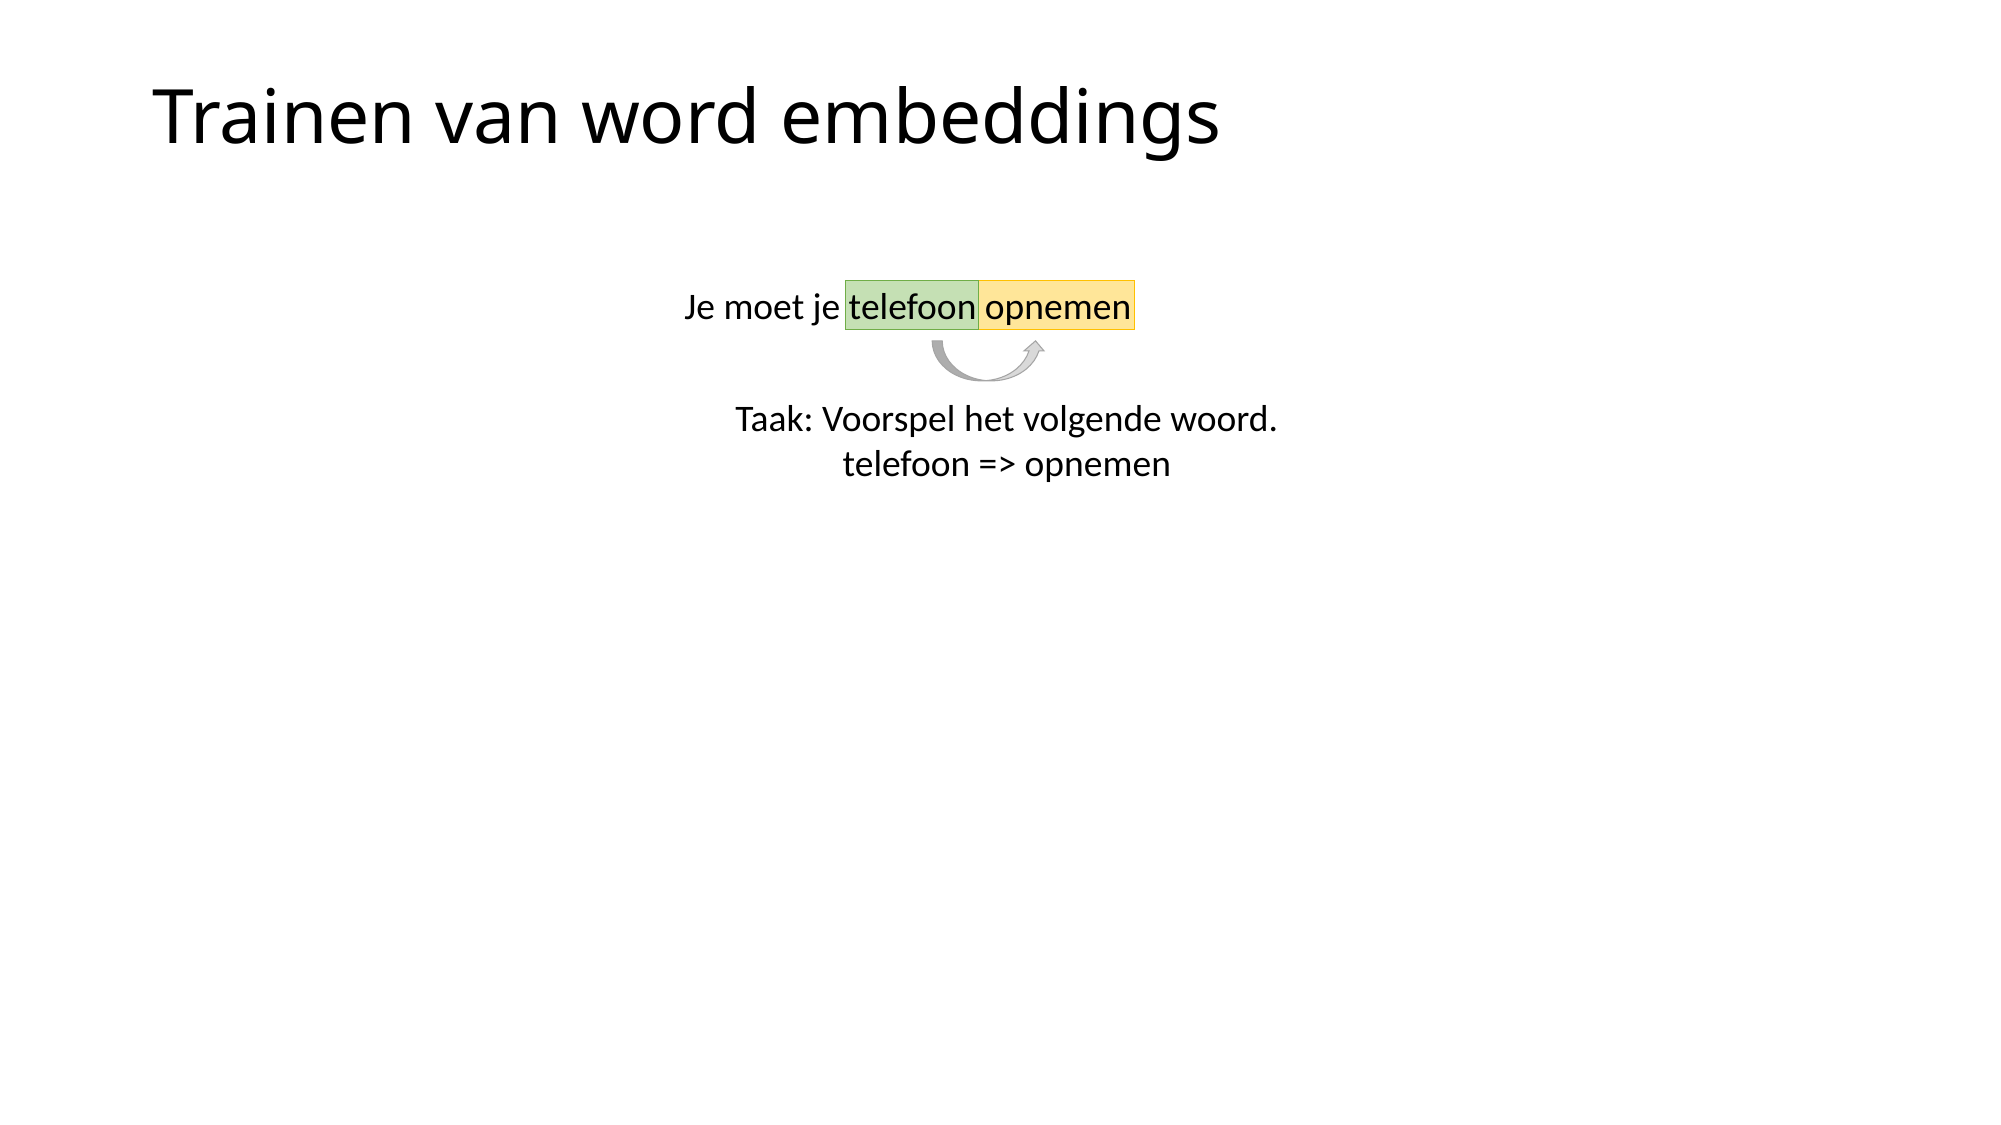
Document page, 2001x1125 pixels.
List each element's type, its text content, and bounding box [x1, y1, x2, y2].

title Trainen van word embeddings [137, 59, 1863, 178]
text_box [667, 274, 1150, 336]
text_box Taak: Voorspel het volgende woord. telefoon => opnemen [720, 386, 1294, 492]
text_box [931, 340, 1046, 382]
